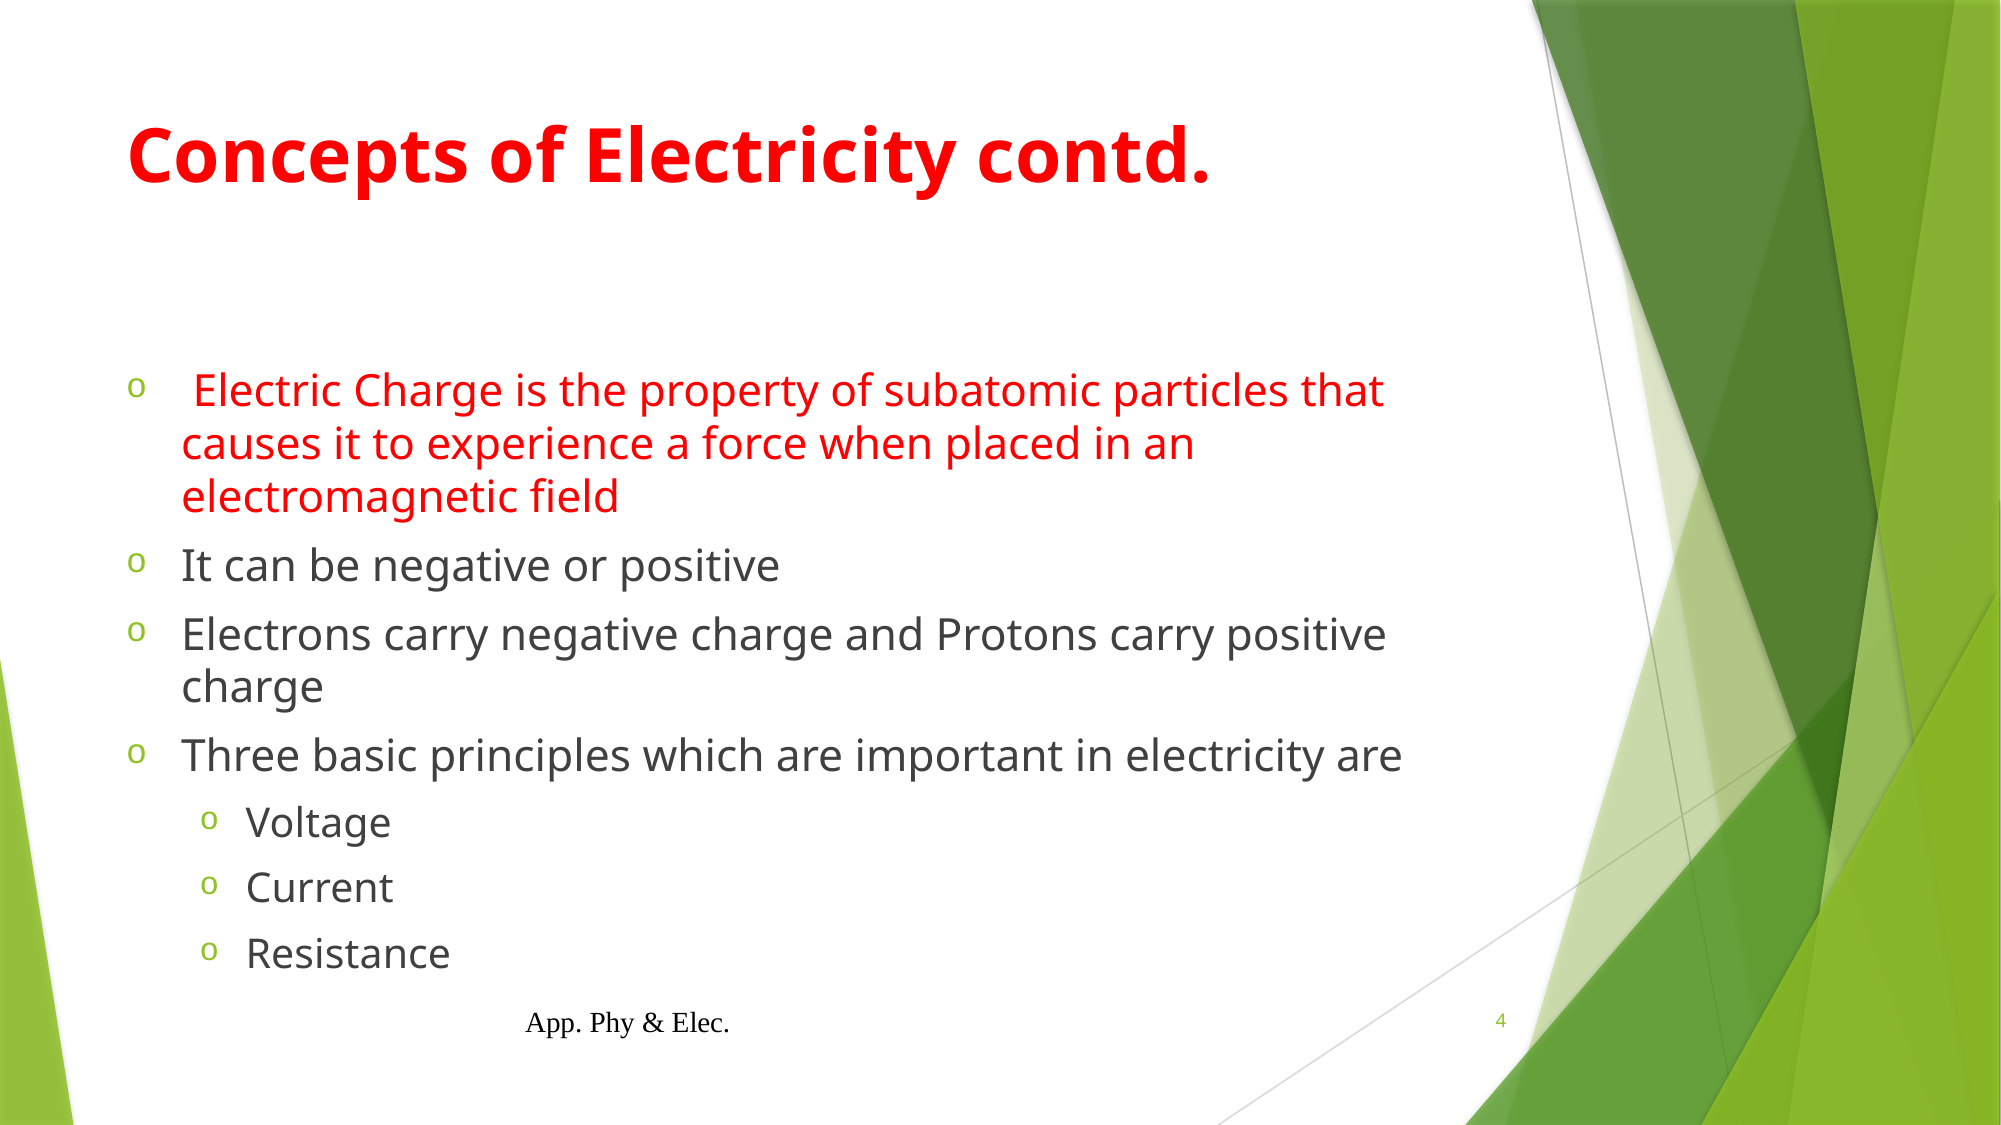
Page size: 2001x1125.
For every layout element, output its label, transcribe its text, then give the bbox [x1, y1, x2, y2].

list Electric Charge is the property of subatomic particles that causes it to experience a force when placed in an electromagnetic field It can be negative or positive Electrons carry negative charge and Protons carry positive charge Three basic principles which are important in electricity are Voltage Current Resistance [111, 354, 1522, 992]
slide_number 4 [1409, 991, 1522, 1051]
footer App. Phy & Elec. [111, 991, 1145, 1051]
title Concepts of Electricity contd. [111, 99, 1522, 317]
